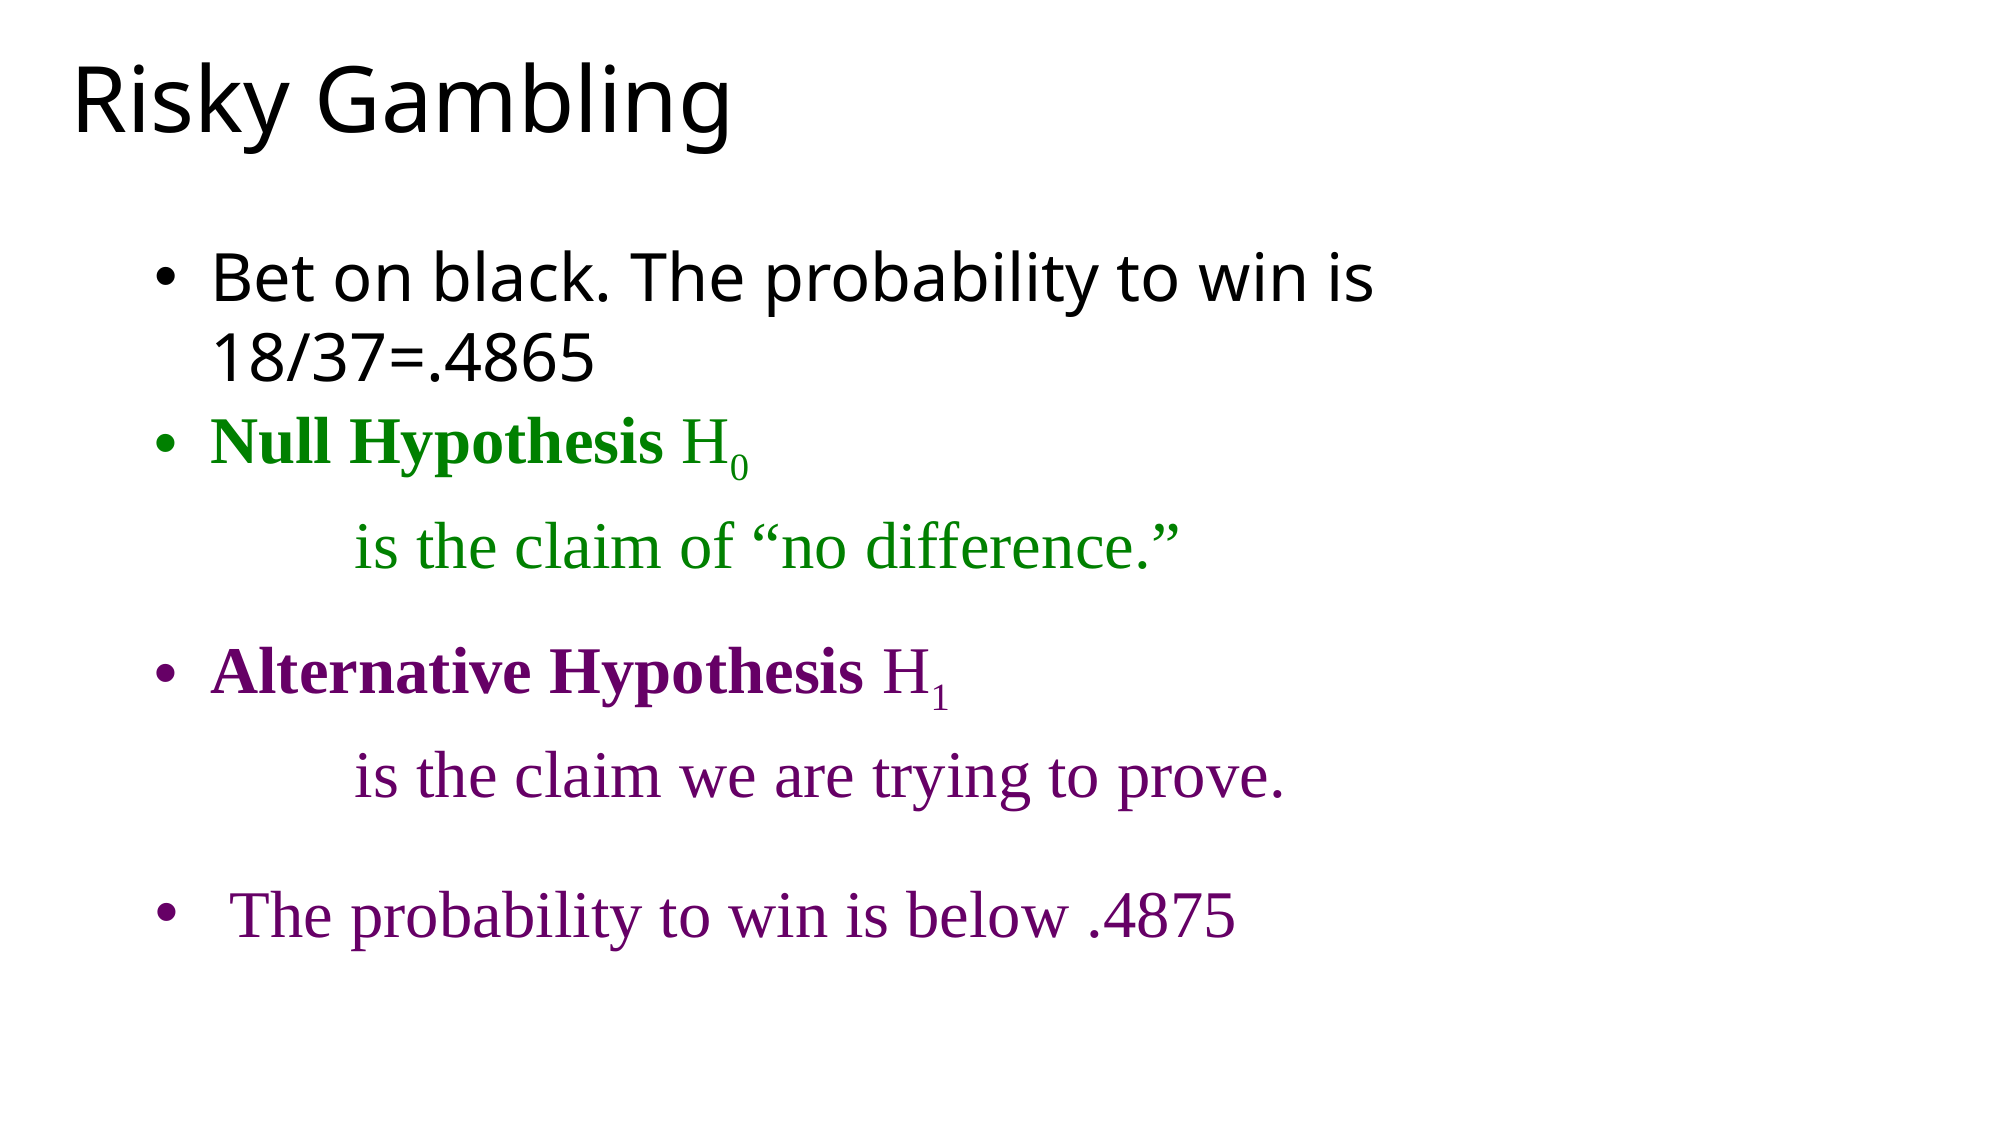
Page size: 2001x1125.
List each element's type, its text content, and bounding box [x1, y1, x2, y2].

text_box Null Hypothesis H0 is the claim of “no difference.” Alternative Hypothesis H1 is the claim we are trying to prove. [139, 389, 1564, 922]
list Bet on black. The probability to win is 18/37=.4865 [139, 227, 1632, 1048]
title Risky Gambling [55, 2, 1800, 190]
text_box The probability to win is below .4875 [140, 863, 1254, 959]
